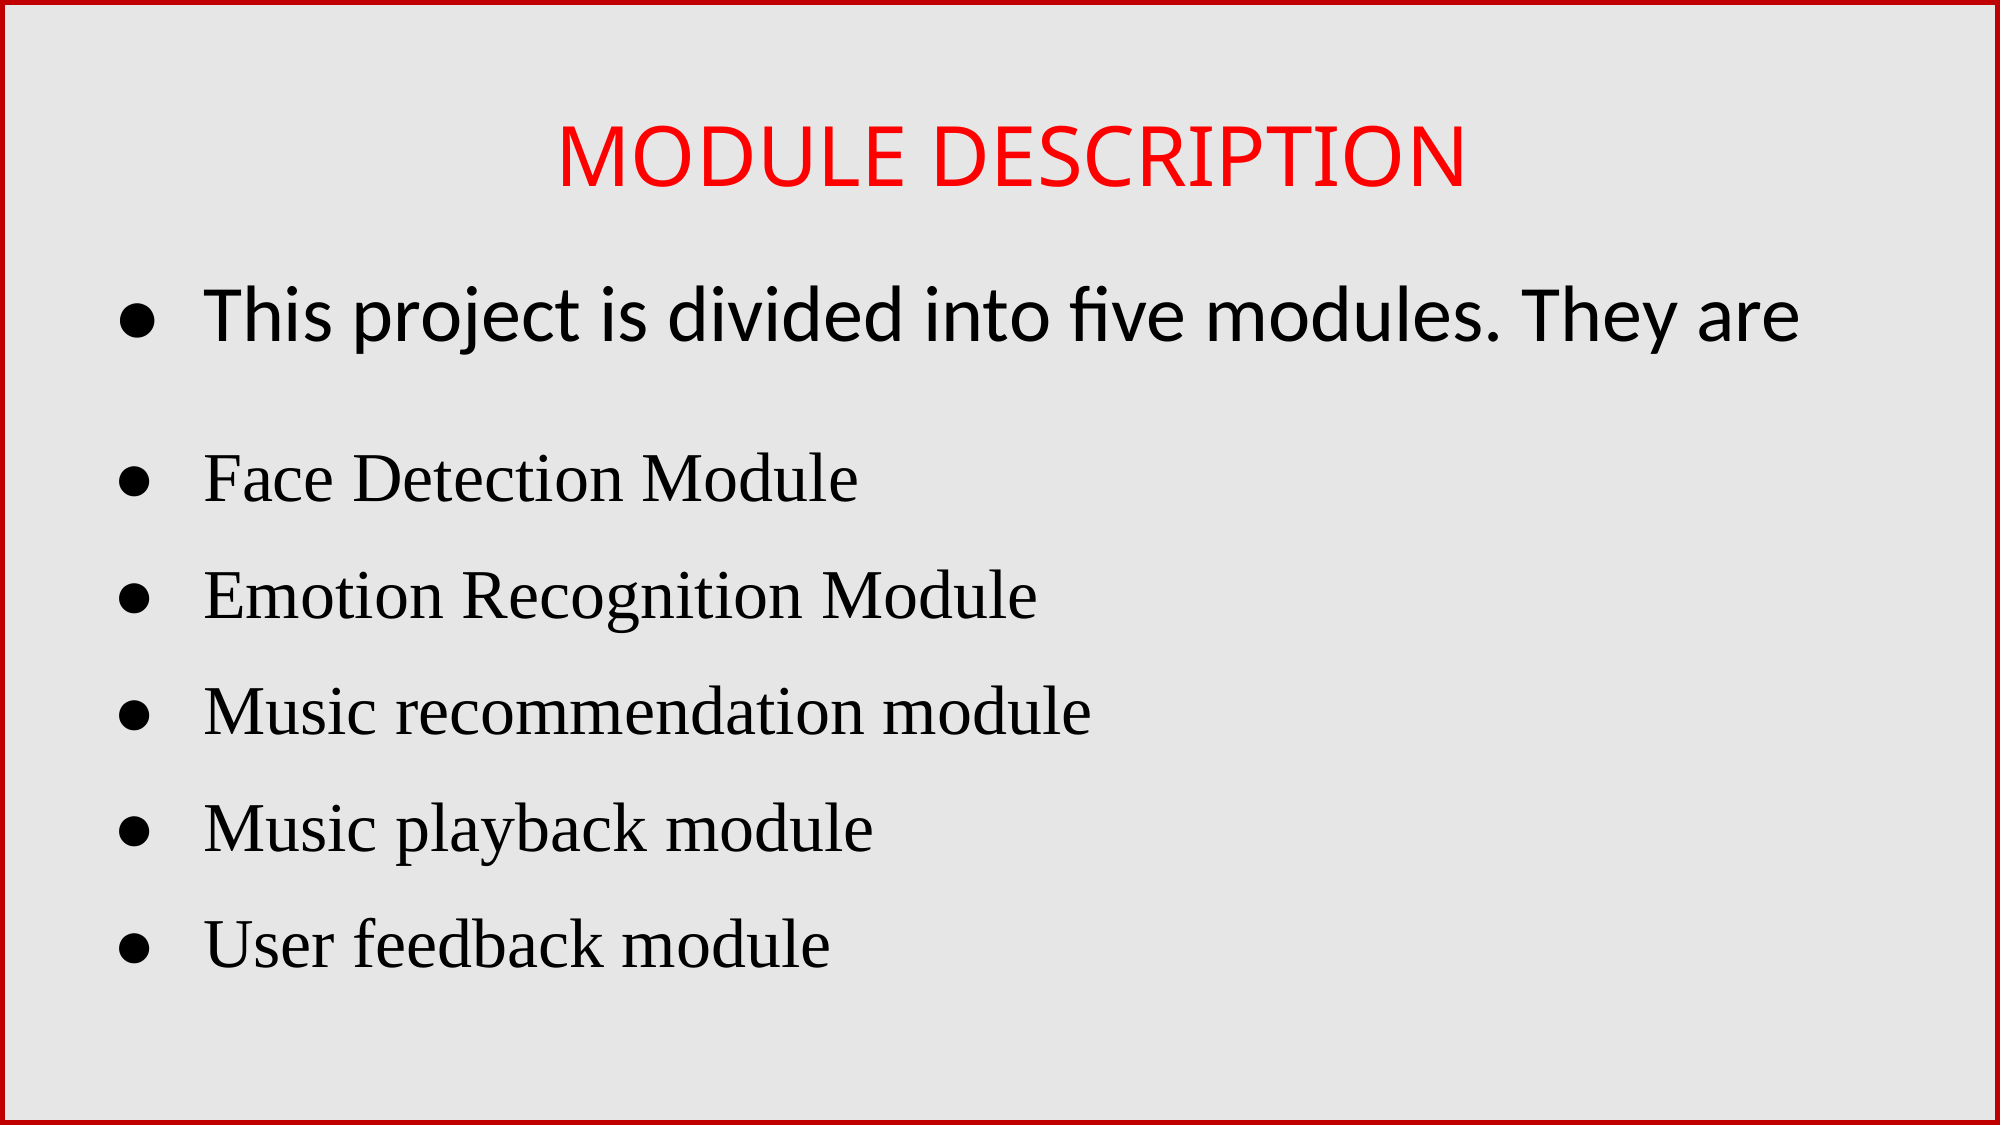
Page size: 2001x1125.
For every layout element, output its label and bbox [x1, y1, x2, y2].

text_box [0, 0, 2000, 1125]
